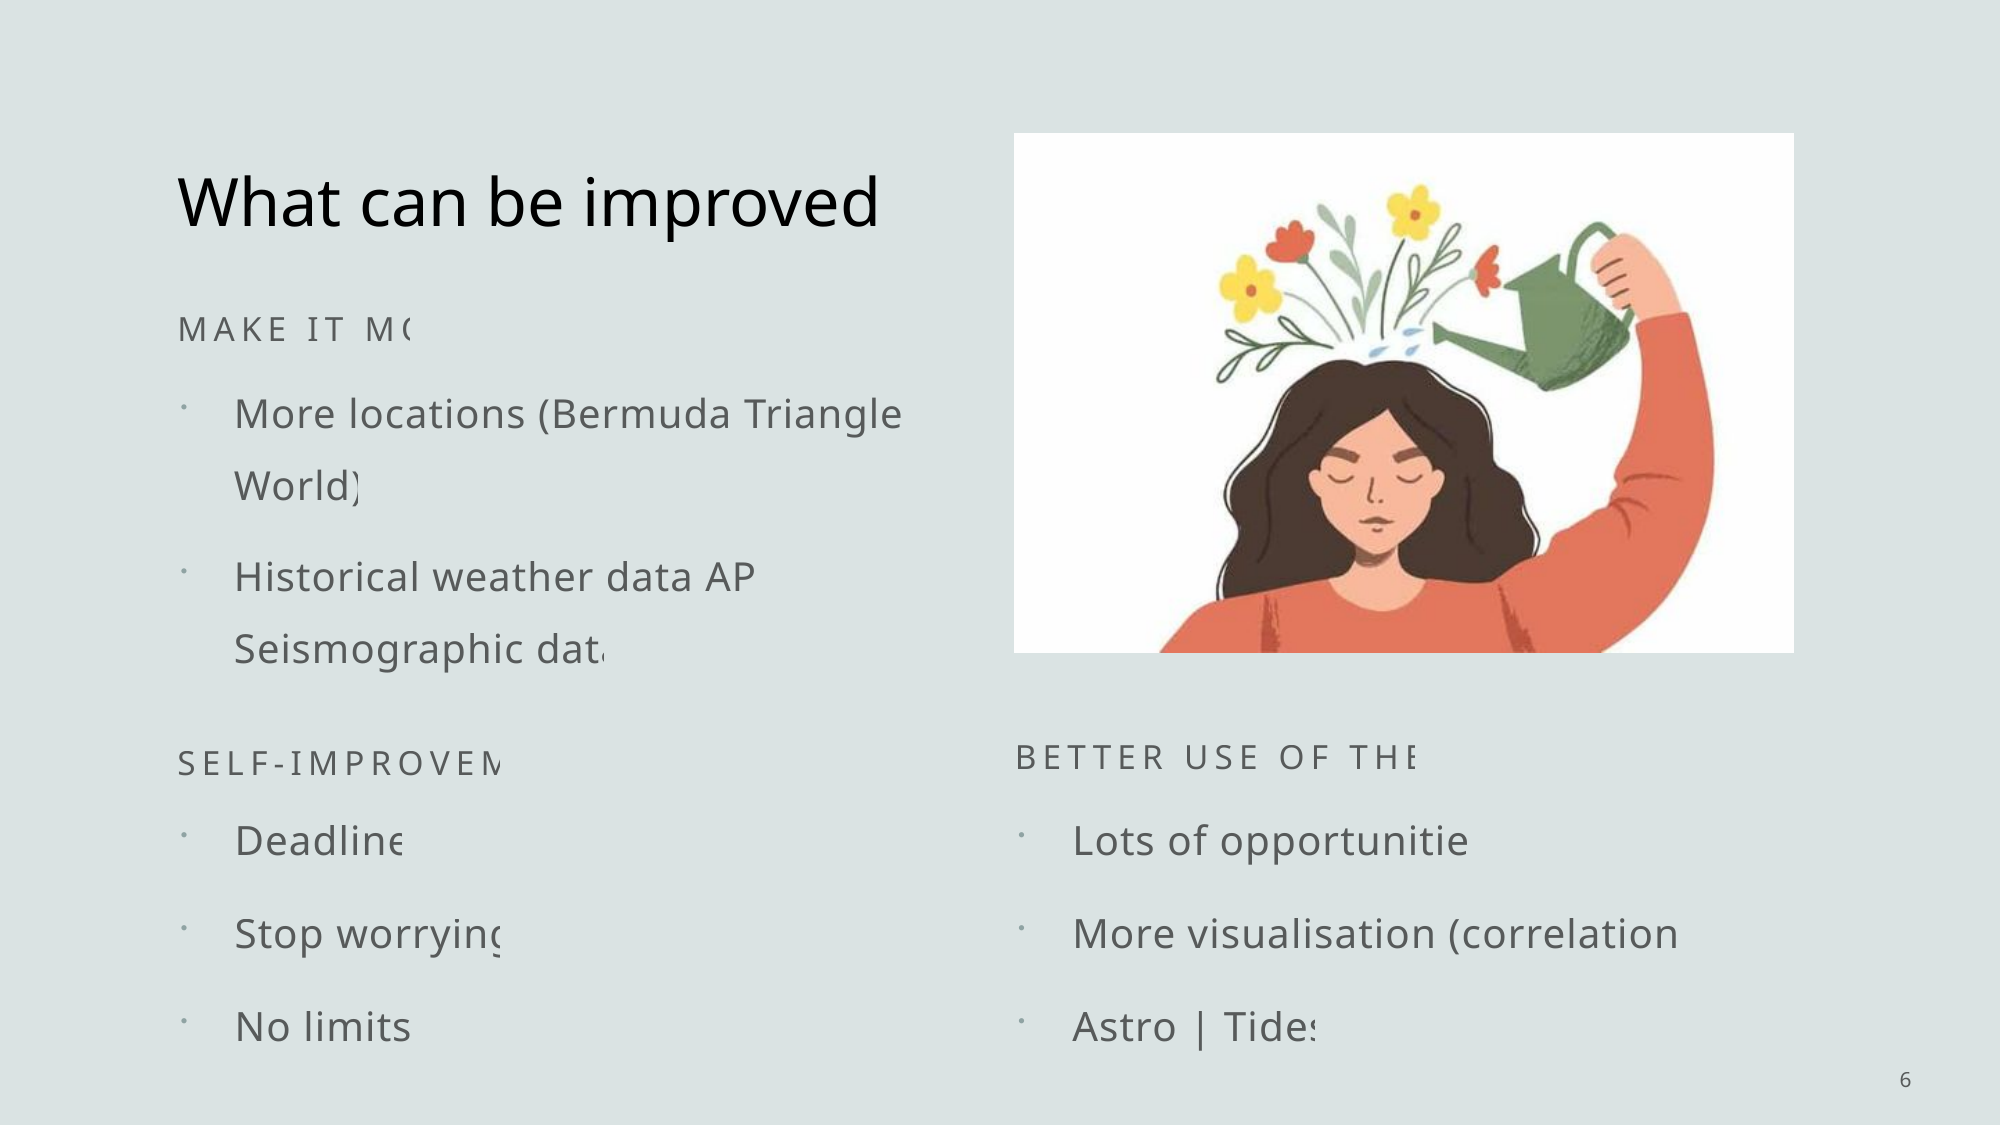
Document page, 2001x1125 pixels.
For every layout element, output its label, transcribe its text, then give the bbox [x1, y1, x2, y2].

picture [1014, 133, 1795, 654]
list Lots of opportunities More visualisation (correlations) Astro | Tides [999, 783, 1809, 1060]
text_box Deadline Stop worrying No limits! [162, 783, 971, 1060]
text_box Self-improvement [162, 680, 971, 783]
title What can be improved [162, 64, 1838, 248]
list More locations (Bermuda Triangle & World) Historical weather data API, Seismographic data [162, 356, 971, 680]
list Better use of the data [999, 675, 1809, 783]
list Make it more [162, 247, 971, 356]
slide_number 6 [1637, 1042, 1927, 1119]
